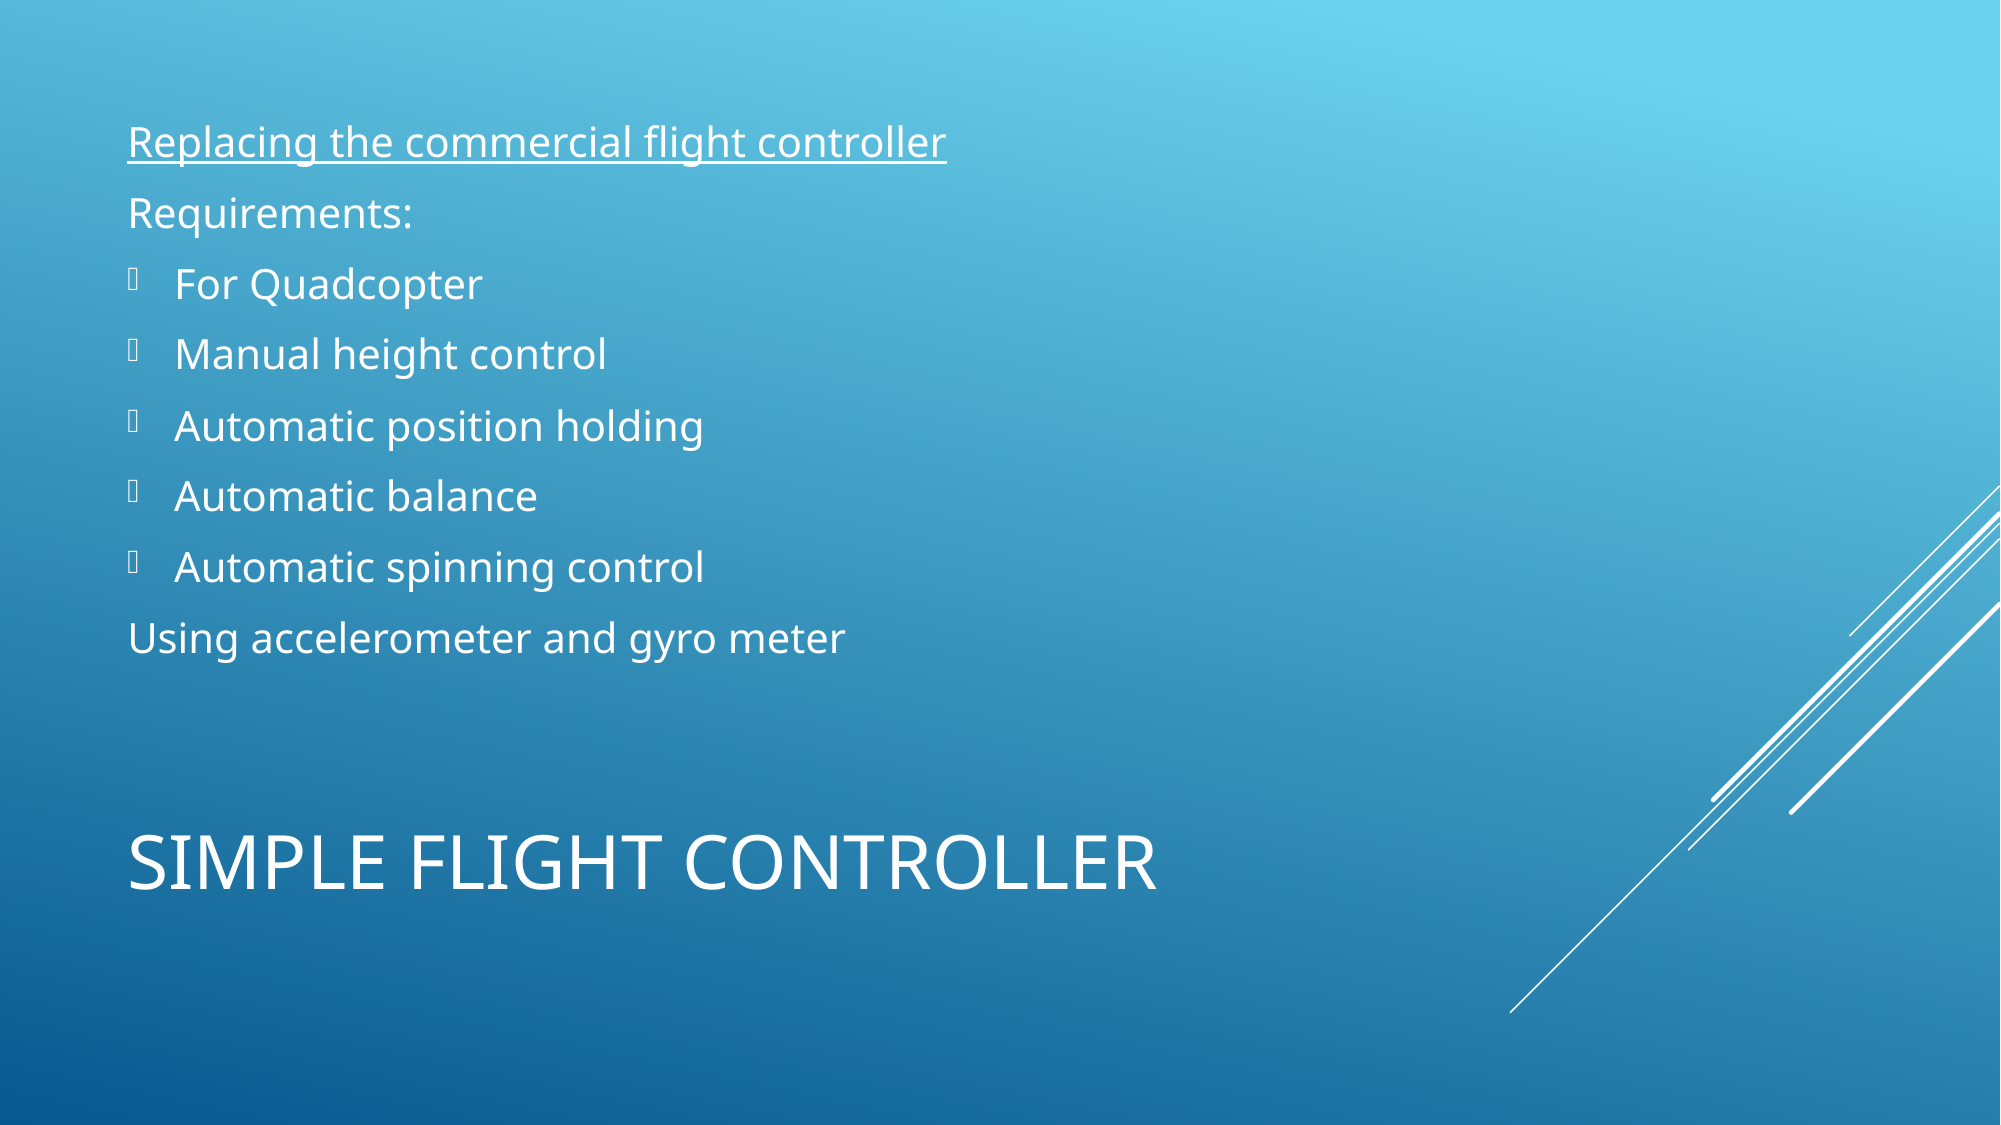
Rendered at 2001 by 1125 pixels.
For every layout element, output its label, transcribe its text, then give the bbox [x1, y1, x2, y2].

list Replacing the commercial flight controller Requirements: For Quadcopter Manual height control Automatic position holding Automatic balance Automatic spinning control Using accelerometer and gyro meter [112, 112, 1513, 737]
title Simple Flight Controller [112, 737, 1513, 984]
